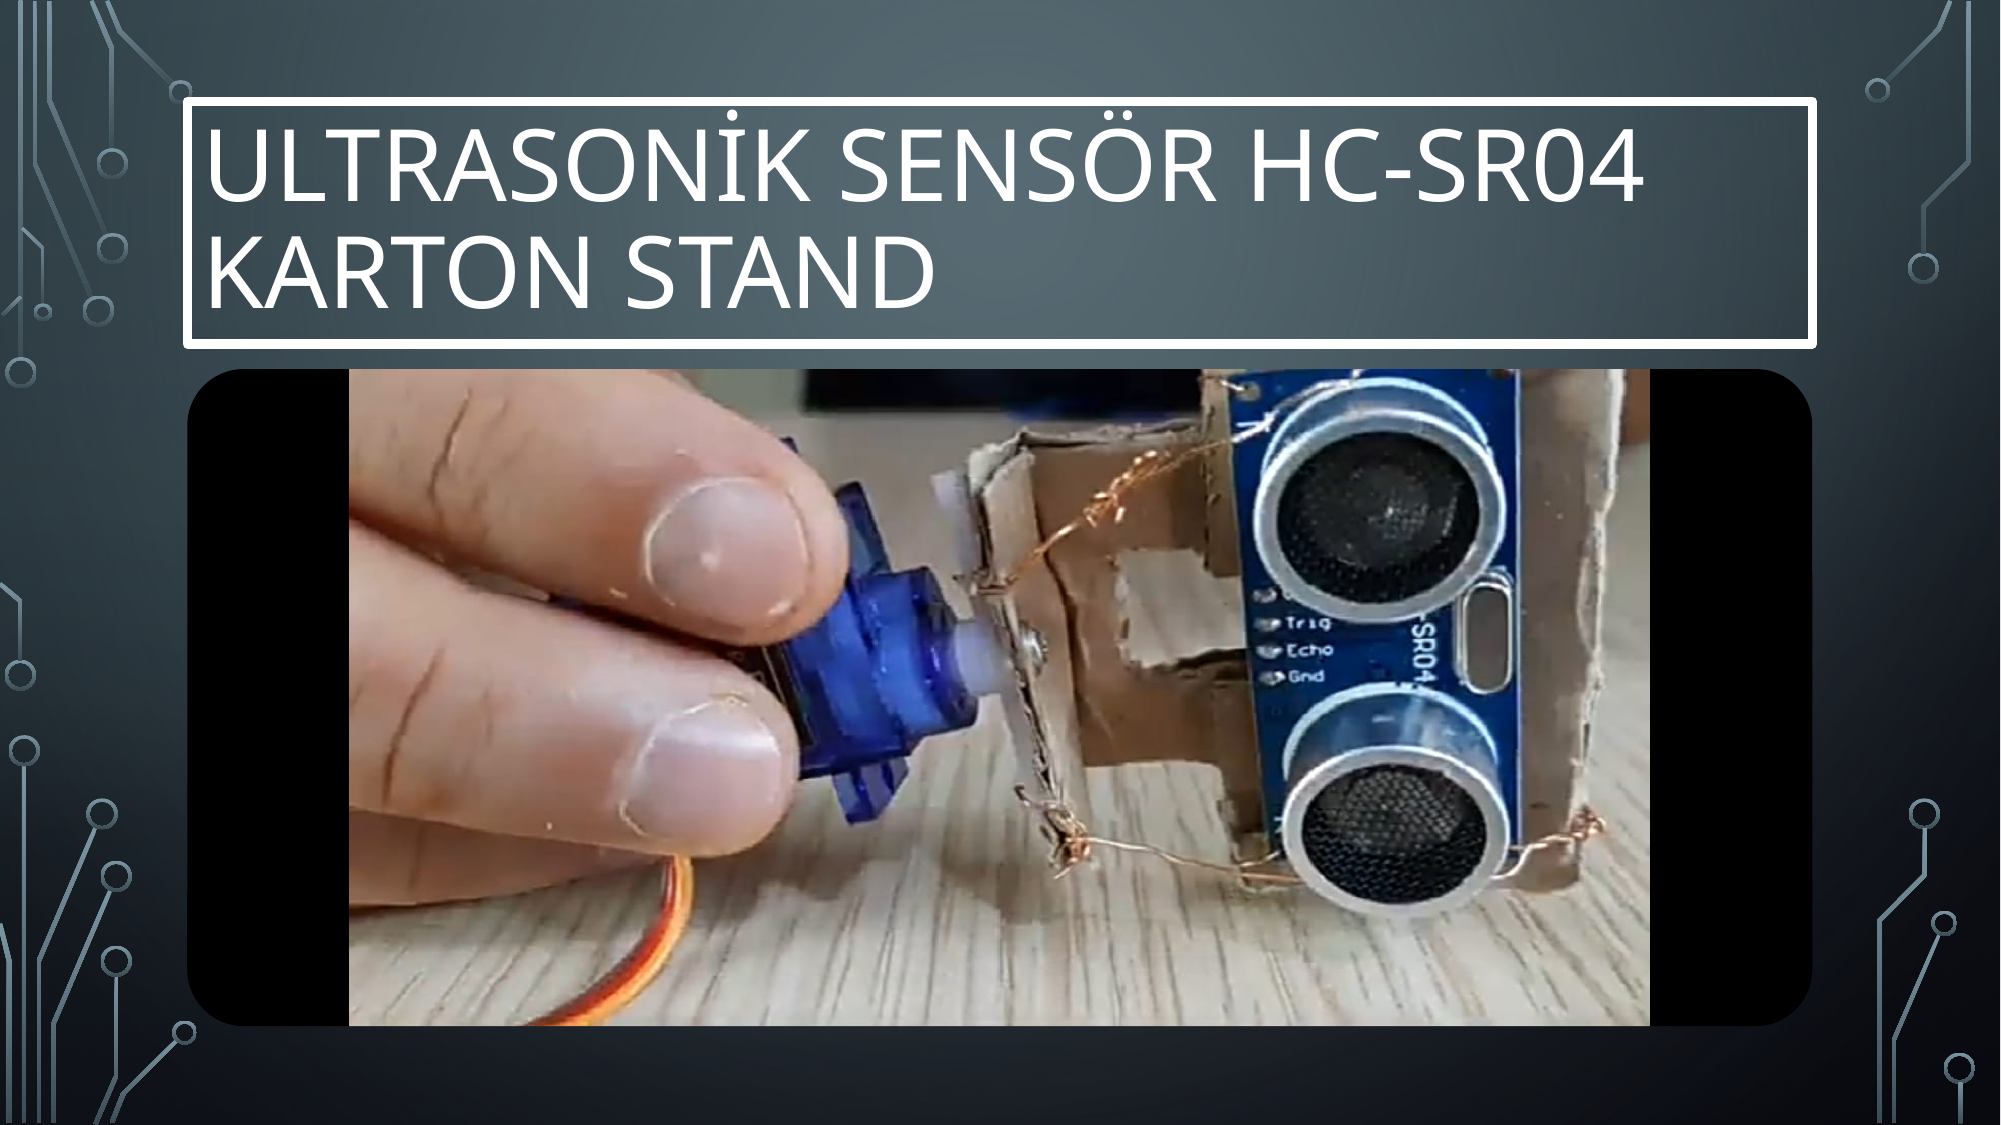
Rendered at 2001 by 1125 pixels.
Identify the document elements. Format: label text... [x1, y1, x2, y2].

title Ultrasonik Sensör HC-SR04 karton stand [187, 101, 1813, 344]
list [186, 368, 1813, 1027]
